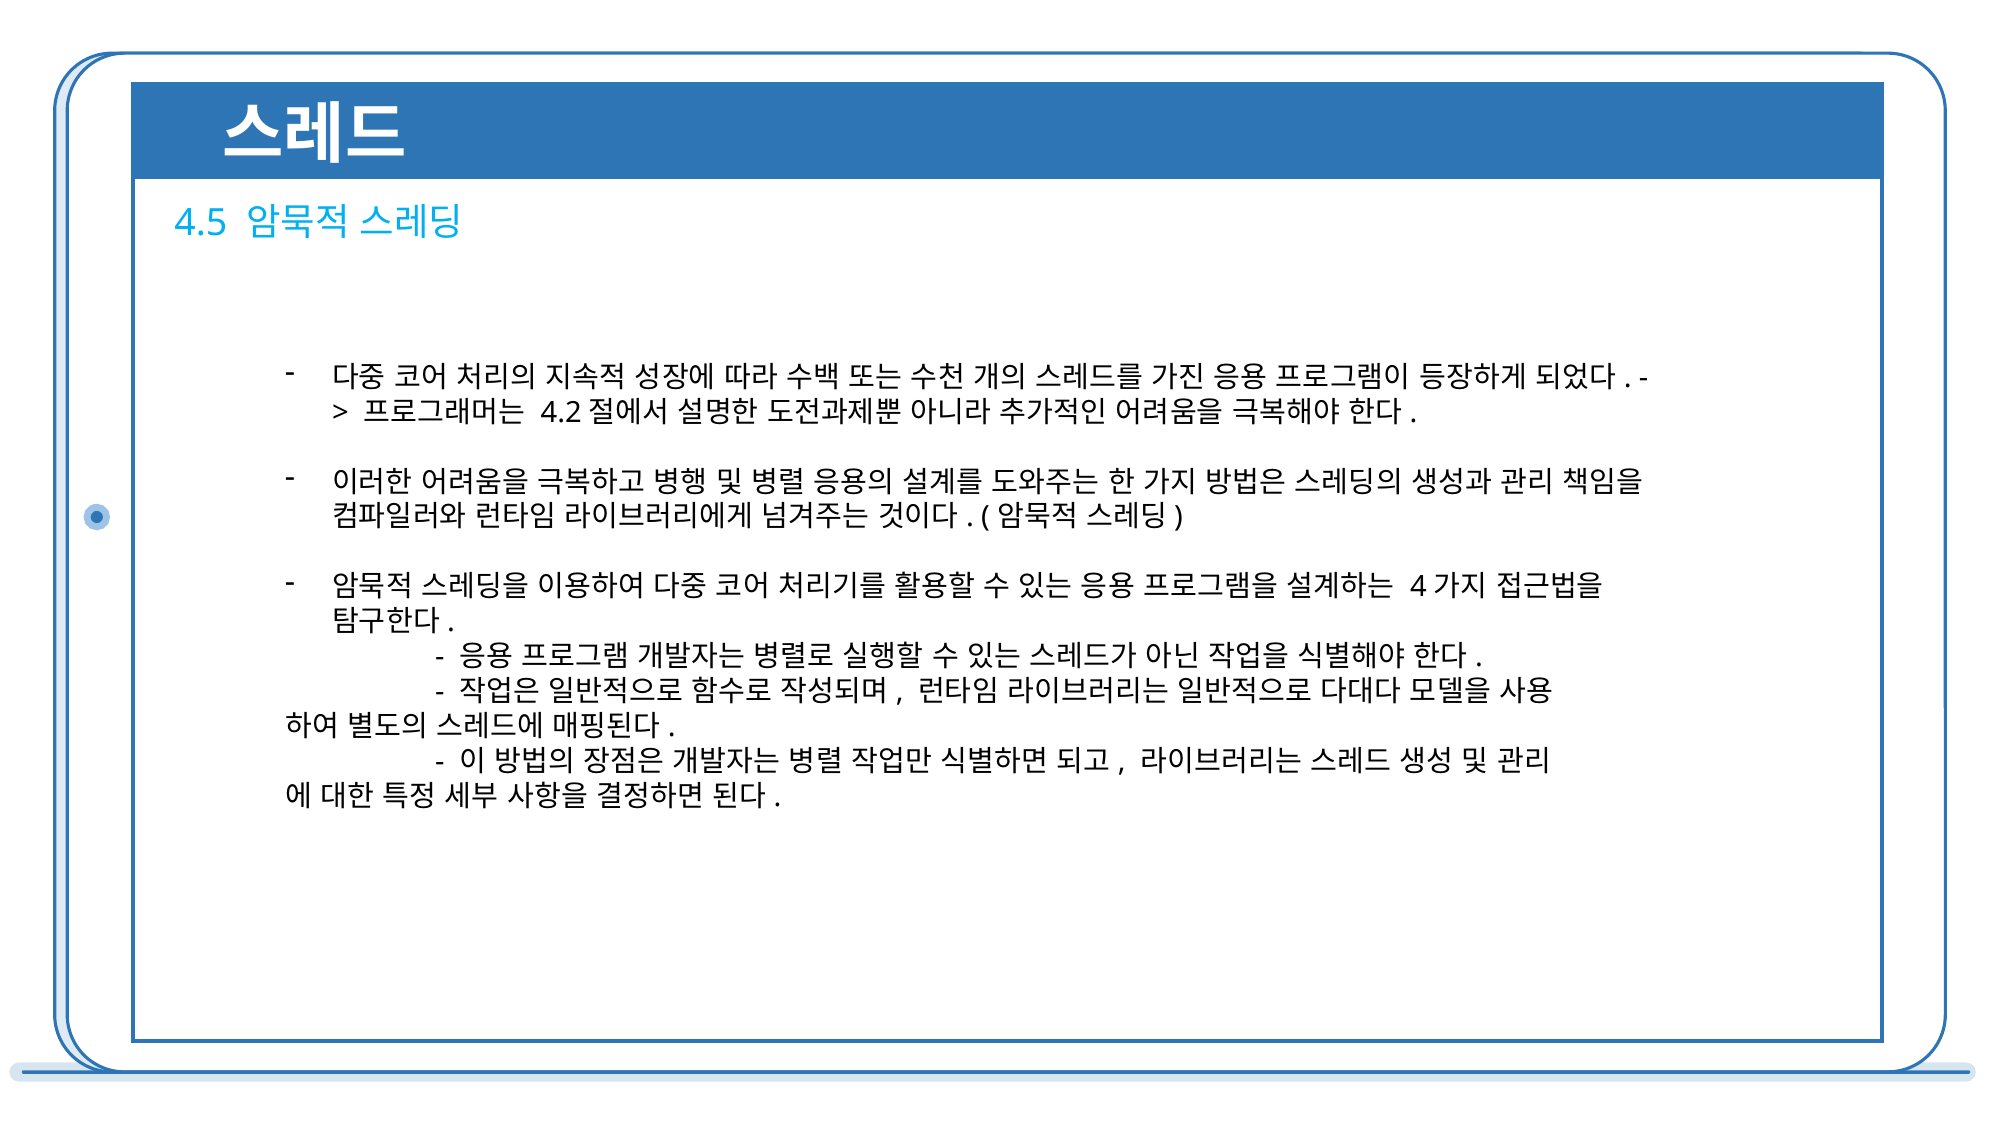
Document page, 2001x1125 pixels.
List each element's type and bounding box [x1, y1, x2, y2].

text_box [9, 53, 1976, 1082]
